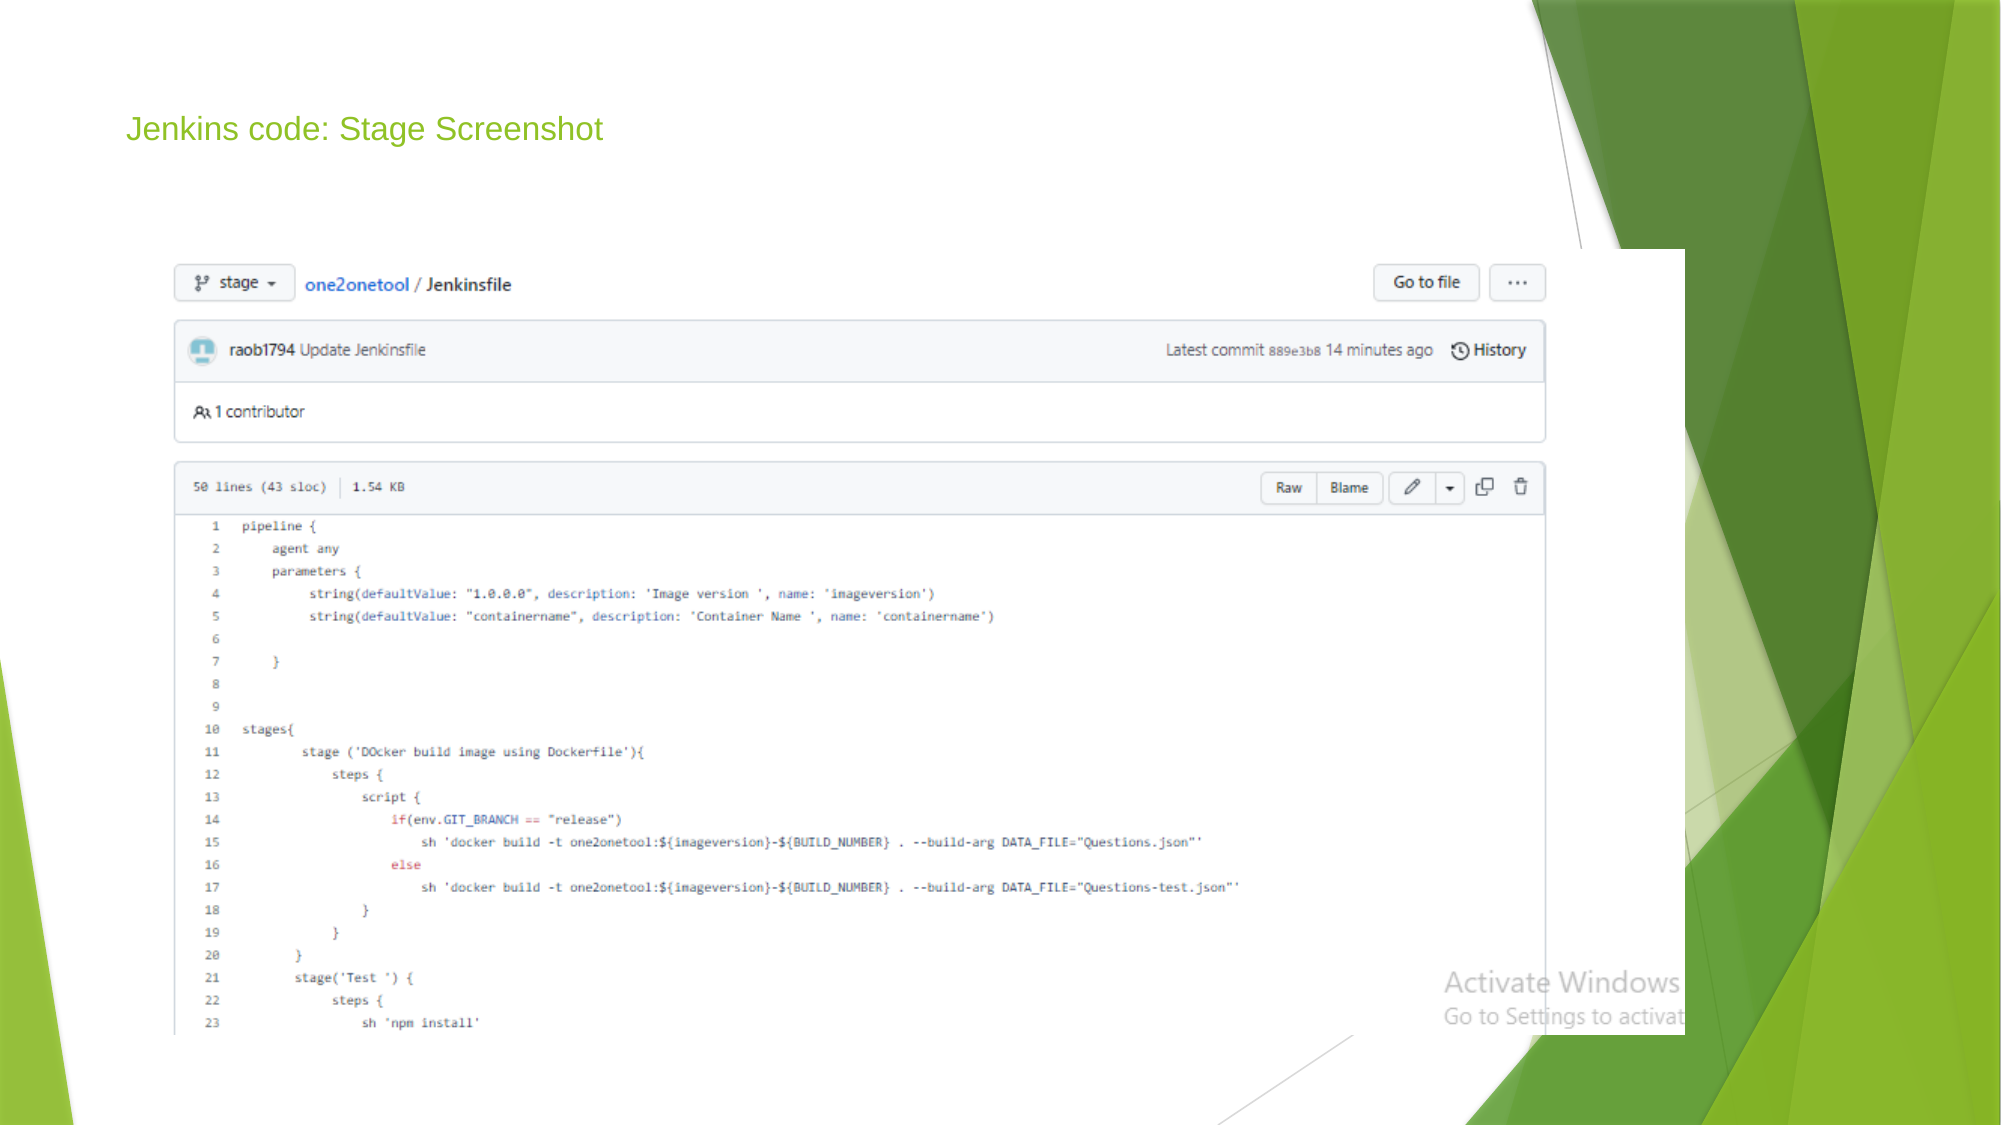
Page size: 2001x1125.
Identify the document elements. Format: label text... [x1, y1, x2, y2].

picture [155, 248, 1686, 1036]
title Jenkins code: Stage Screenshot [111, 99, 1522, 317]
